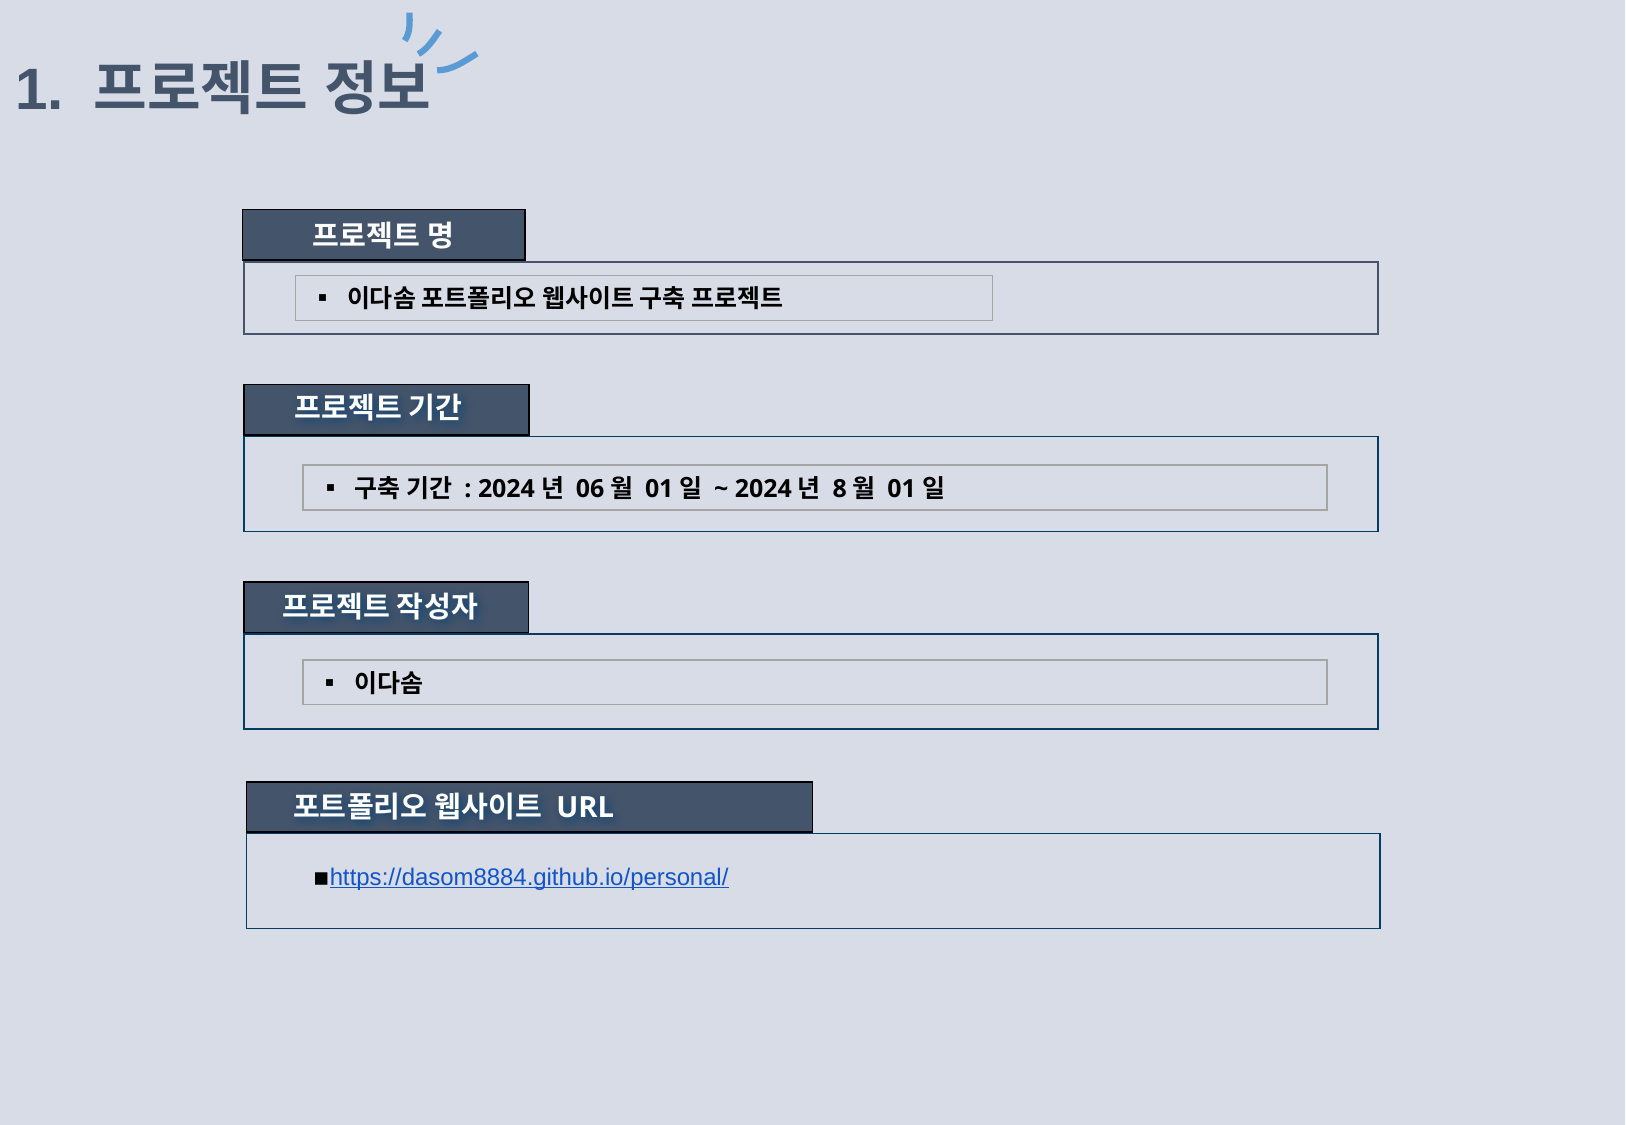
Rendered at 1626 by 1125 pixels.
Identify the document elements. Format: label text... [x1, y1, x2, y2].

text_box [246, 833, 1381, 929]
text_box [524, 384, 529, 436]
text_box 프로젝트 명 [242, 209, 525, 260]
text_box ▪ 이다솜 [302, 659, 1328, 705]
text_box [246, 781, 274, 833]
text_box [418, 30, 440, 55]
text_box [404, 12, 410, 41]
text_box ▪https://dasom8884.github.io/personal/ [297, 852, 1322, 898]
text_box [243, 582, 263, 633]
text_box ▪ 구축 기간 : 2024년 06월 01일 ~ 2024년 8월 01일 [303, 465, 1328, 511]
text_box 프로젝트 기간 [279, 382, 515, 433]
text_box 포트폴리오 웹사이트 URL [278, 780, 795, 831]
text_box [804, 781, 813, 833]
text_box [244, 384, 275, 436]
text_box 1. 프로젝트 정보 [0, 31, 500, 142]
text_box [243, 633, 1378, 729]
text_box [437, 53, 477, 71]
text_box ▪ 이다솜 포트폴리오 웹사이트 구축 프로젝트 [295, 275, 993, 321]
text_box 프로젝트 작성자 [267, 580, 551, 631]
text_box [244, 436, 1378, 532]
text_box [244, 261, 1378, 335]
